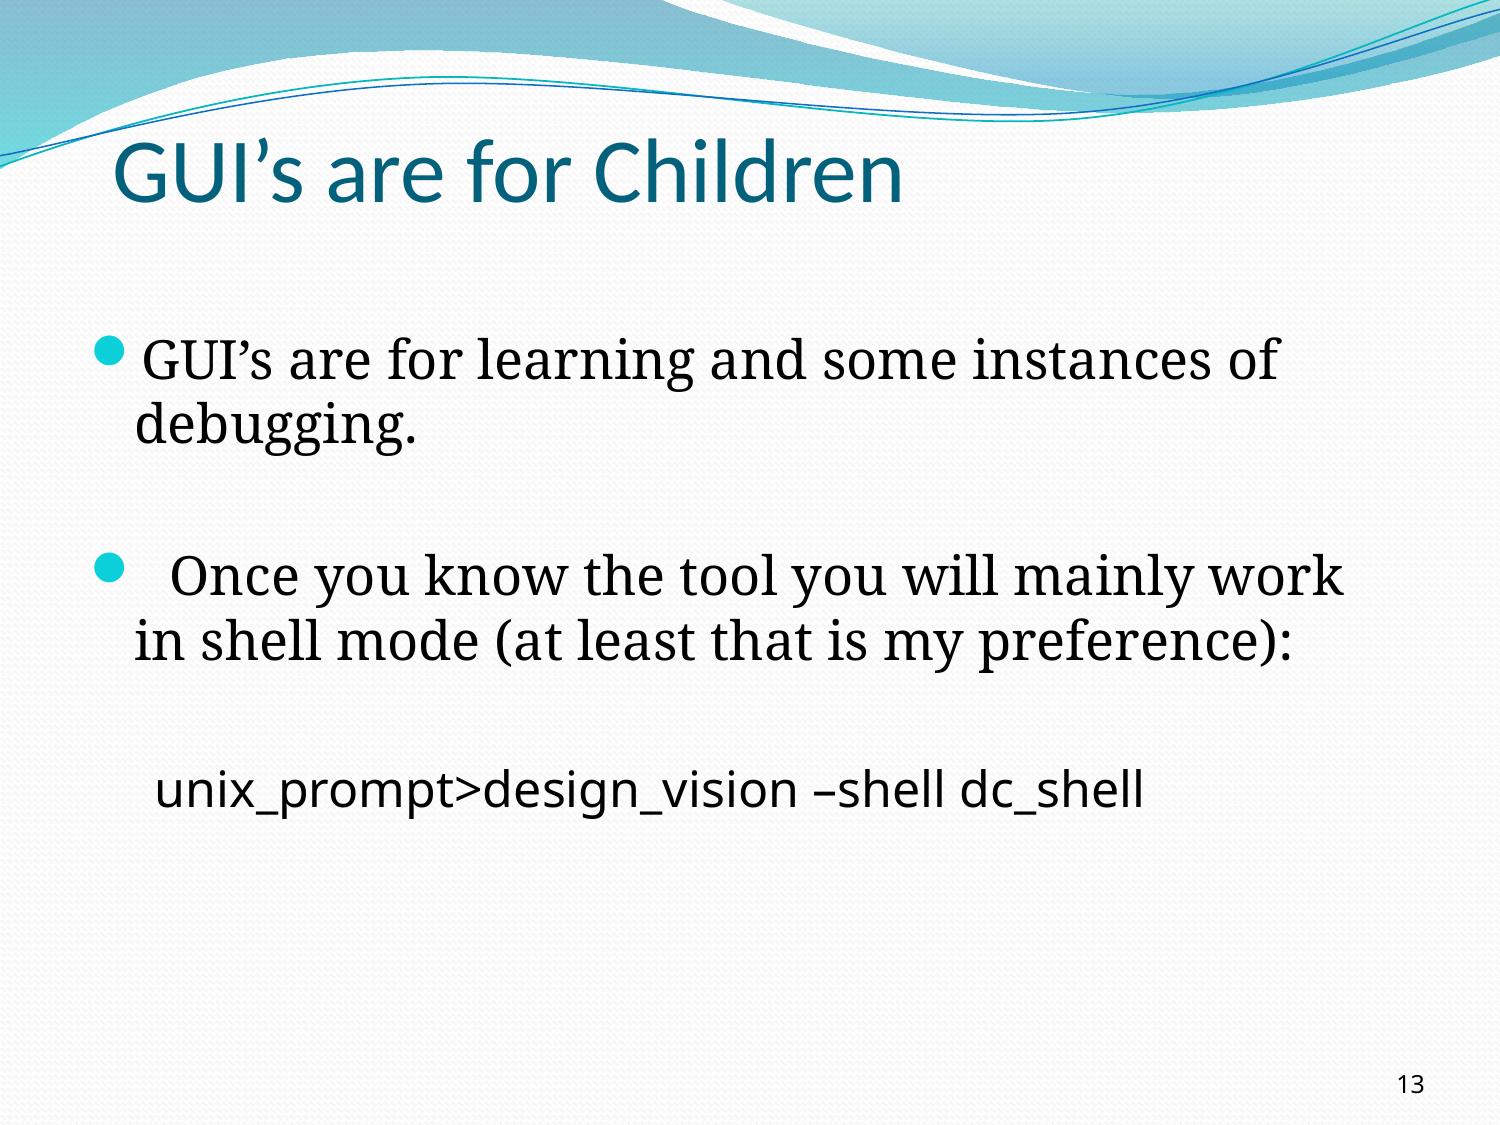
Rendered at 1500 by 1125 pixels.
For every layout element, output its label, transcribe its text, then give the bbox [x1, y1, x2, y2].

title GUI’s are for Children [112, 33, 1463, 222]
slide_number 13 [1299, 1042, 1425, 1103]
list GUI’s are for learning and some instances of debugging. Once you know the tool you will mainly work in shell mode (at least that is my preference): unix_prompt>design_vision –shell dc_shell [75, 317, 1425, 1038]
